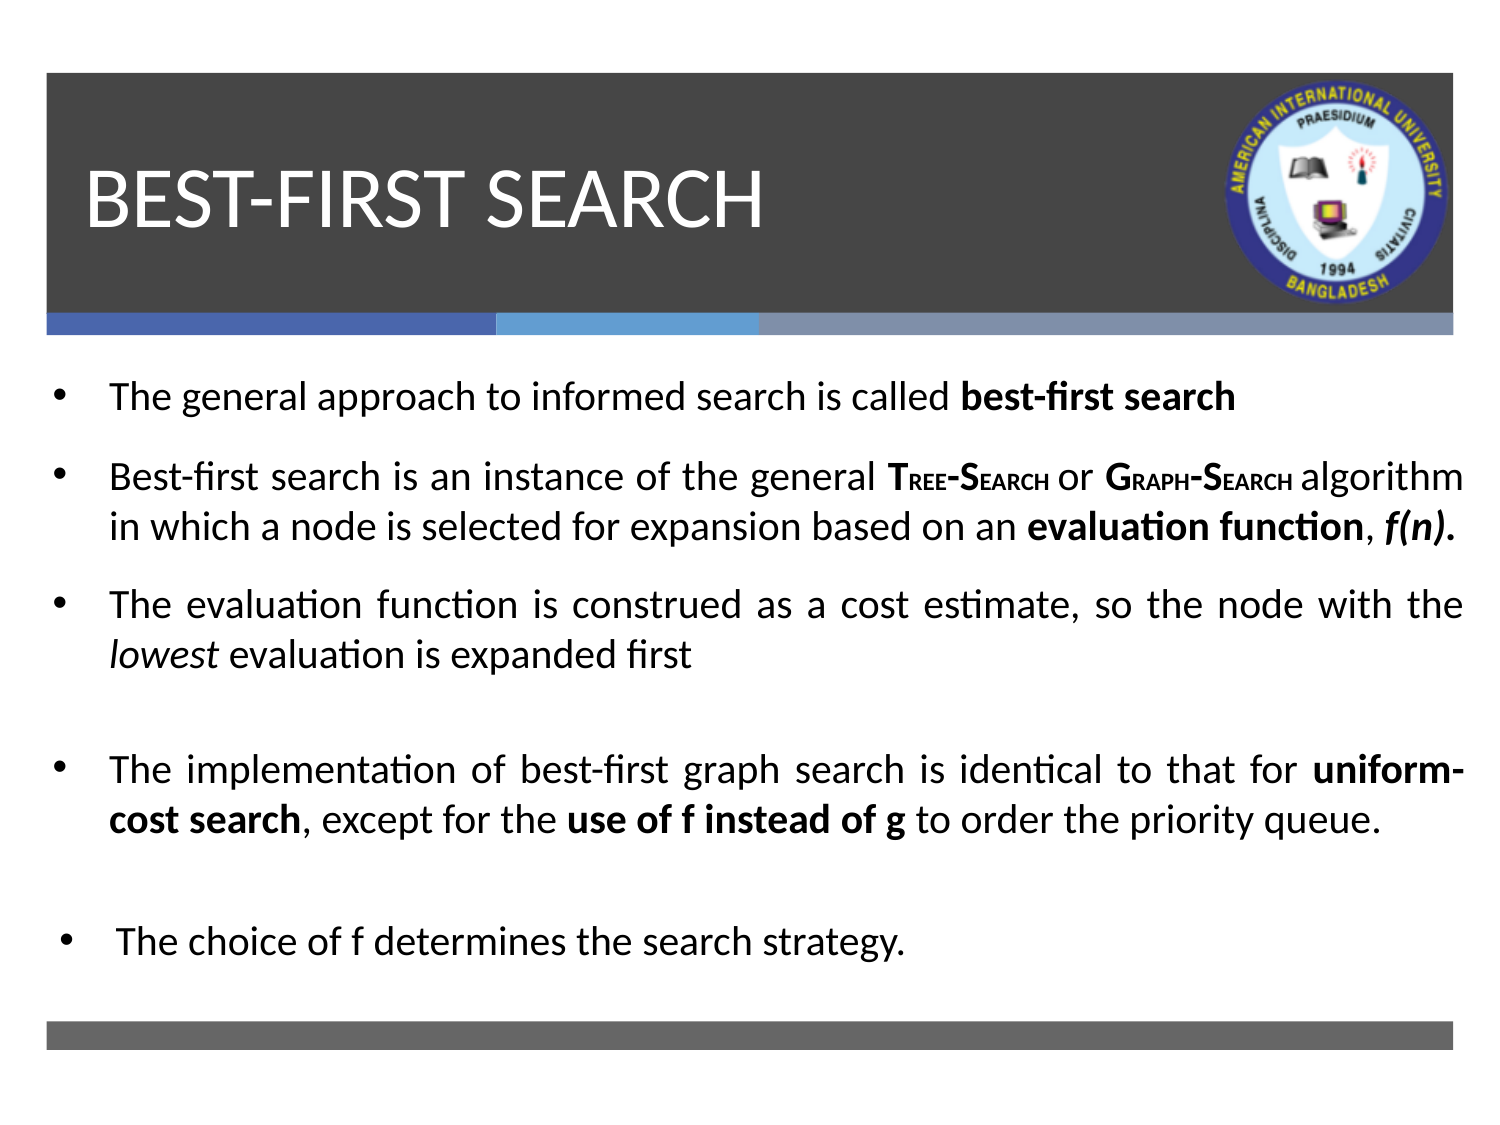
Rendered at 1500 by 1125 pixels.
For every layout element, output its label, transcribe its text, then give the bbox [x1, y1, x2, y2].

title BEST-FIRST SEARCH [69, 73, 1351, 253]
text_box The choice of f determines the search strategy. [44, 906, 932, 972]
picture [1220, 75, 1454, 310]
text_box The evaluation function is construed as a cost estimate, so the node with the lowest evaluation is expanded first [38, 569, 1480, 685]
text_box The implementation of best-first graph search is identical to that for uniform-cost search, except for the use of f instead of g to order the priority queue. [38, 734, 1480, 849]
text_box The general approach to informed search is called best-first search [38, 361, 1373, 427]
text_box Best-first search is an instance of the general TREE-SEARCH or GRAPH-SEARCH algorithm in which a node is selected for expansion based on an evaluation function, f(n). [38, 441, 1480, 557]
